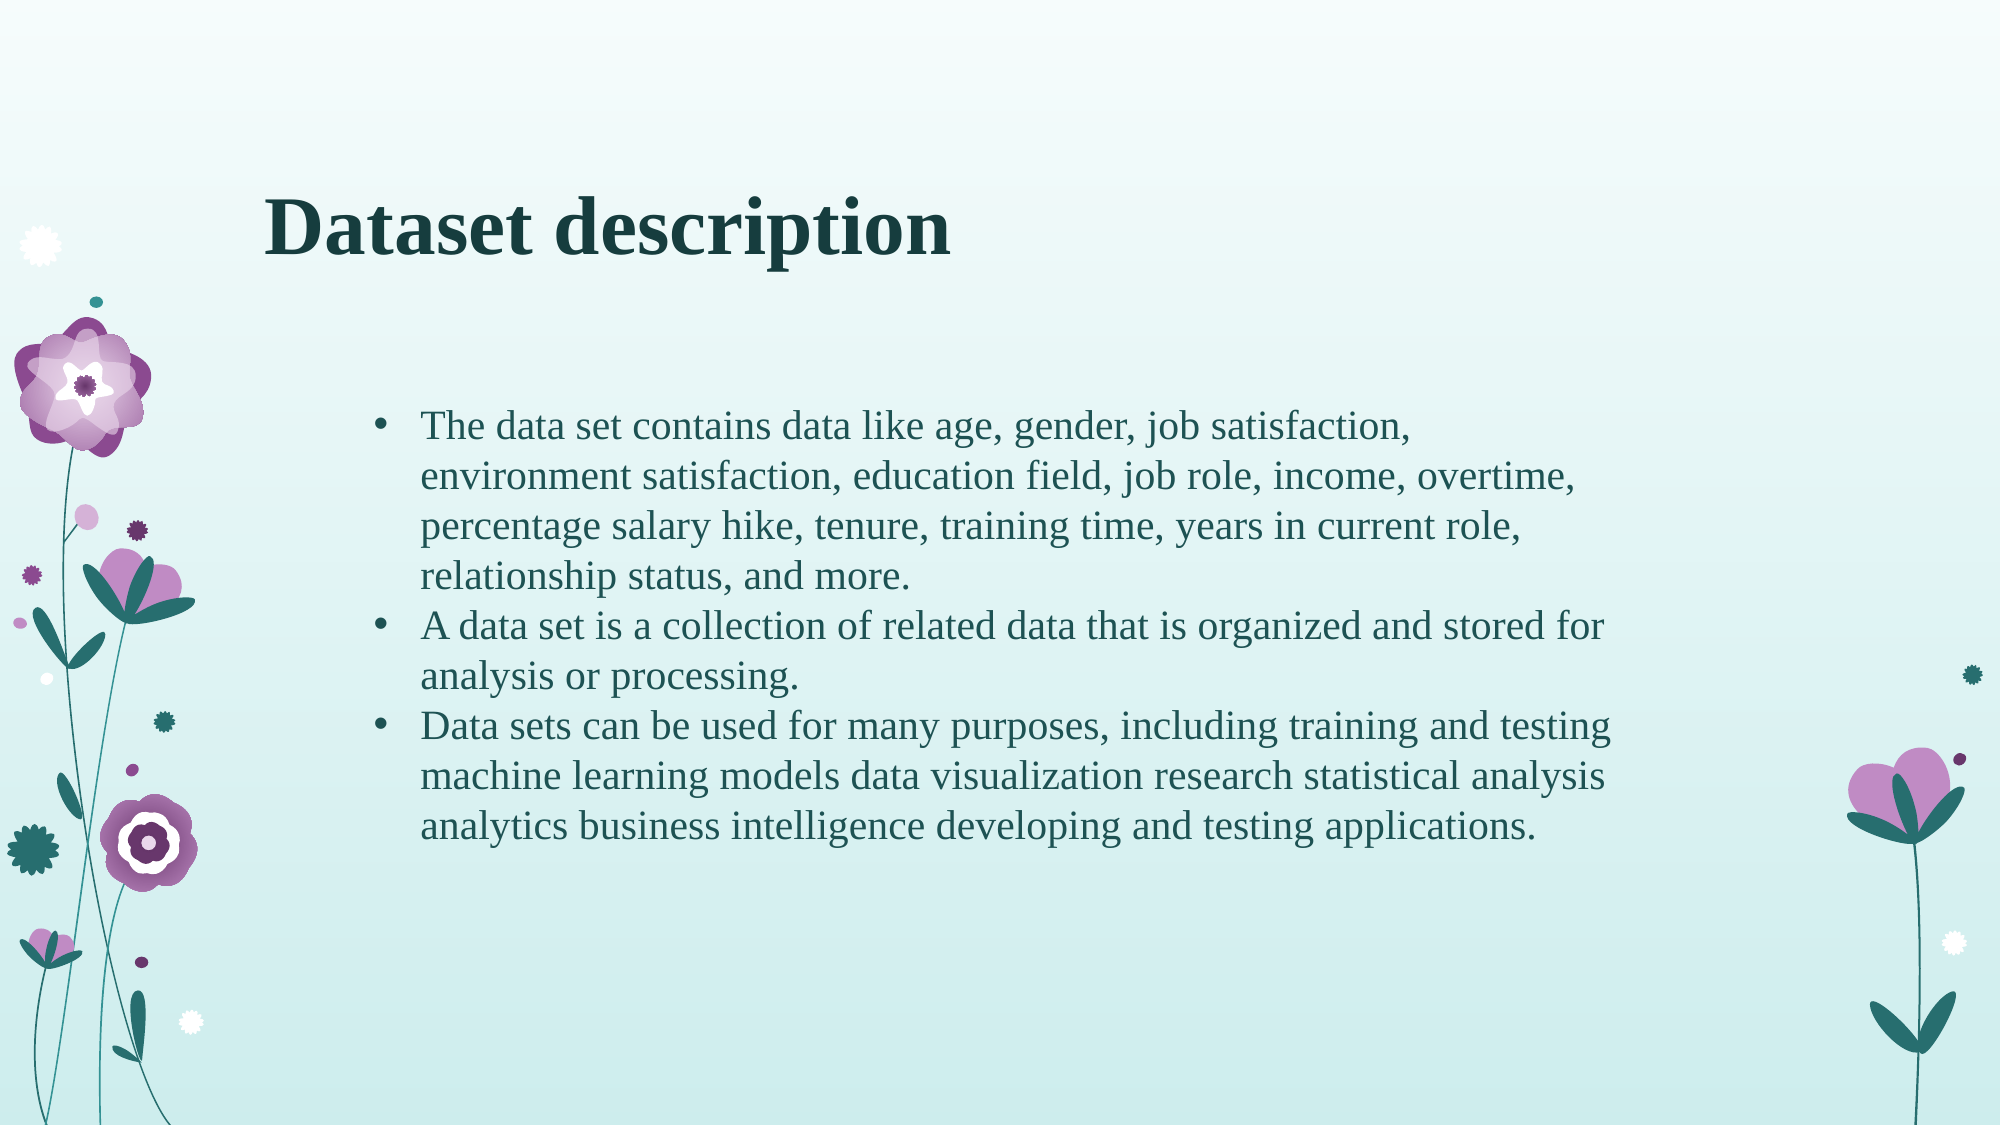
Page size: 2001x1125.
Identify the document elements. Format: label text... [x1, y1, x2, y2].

title Dataset description [249, 92, 1750, 281]
text_box The data set contains data like age, gender, job satisfaction, environment satisfaction, education field, job role, income, overtime, percentage salary hike, tenure, training time, years in current role, relationship status, and more. A data set is a collection of related data that is organized and stored for analysis or processing. Data sets can be used for many purposes, including training and testing machine learning models data visualization research statistical analysis analytics business intelligence developing and testing applications. [358, 390, 1642, 856]
